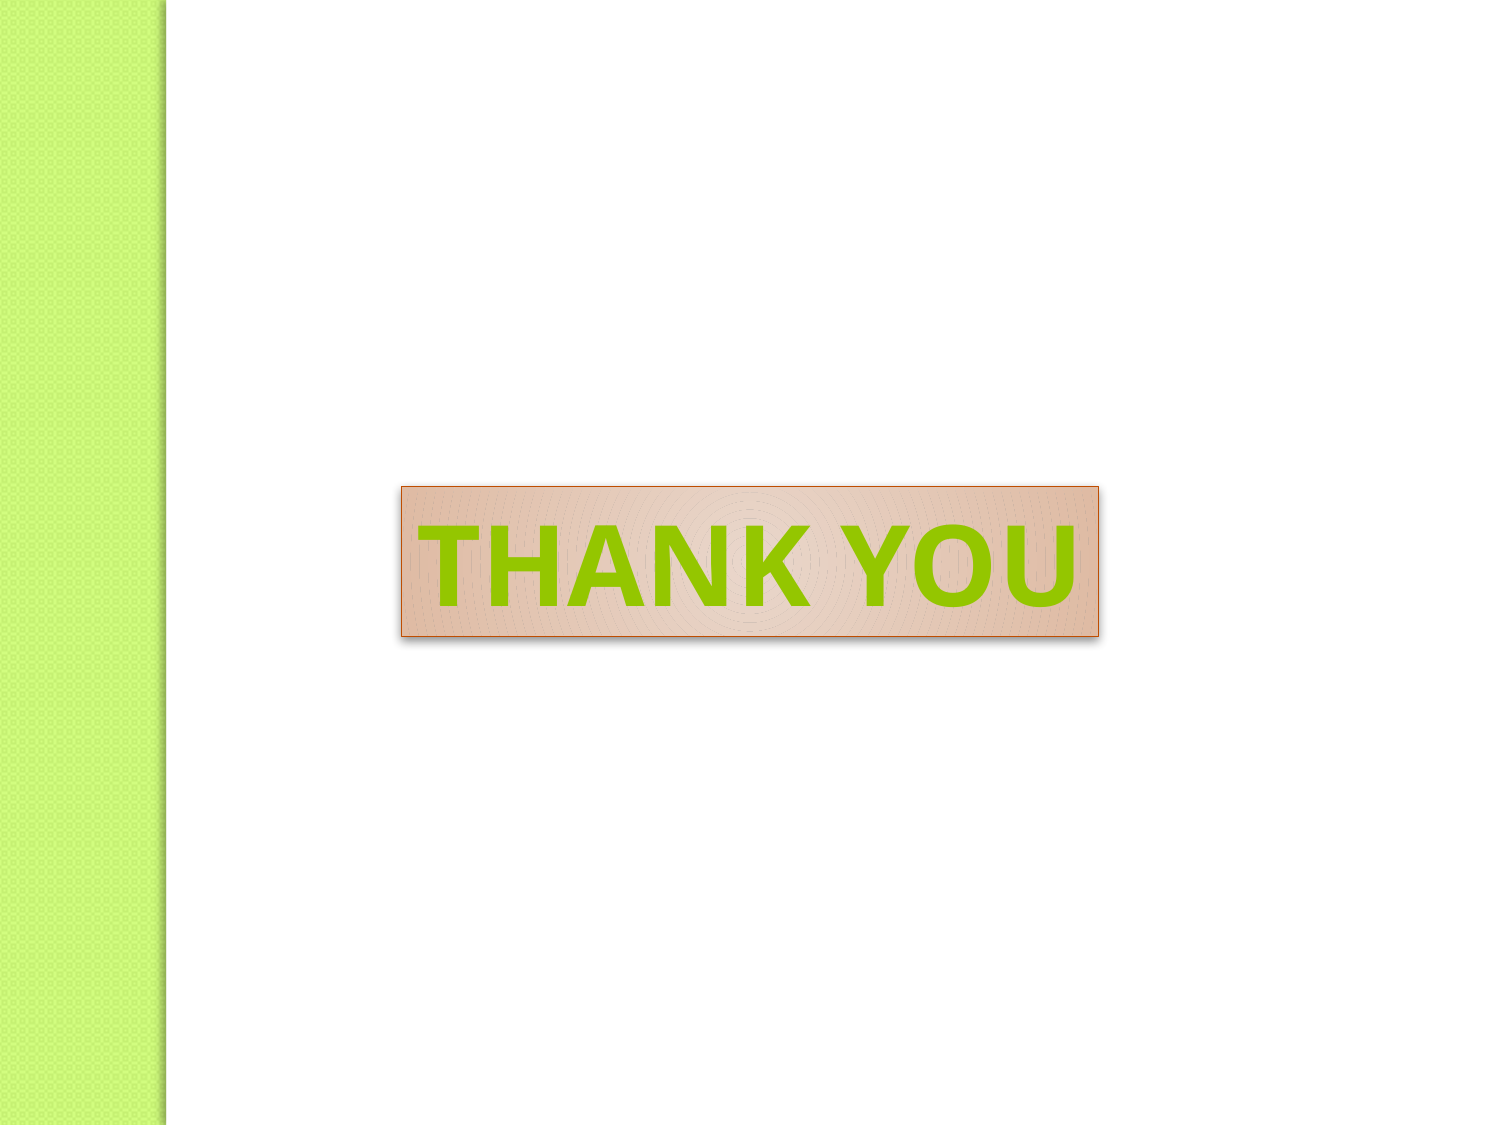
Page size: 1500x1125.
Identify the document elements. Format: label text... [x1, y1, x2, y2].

text_box THANK YOU [401, 486, 1099, 637]
